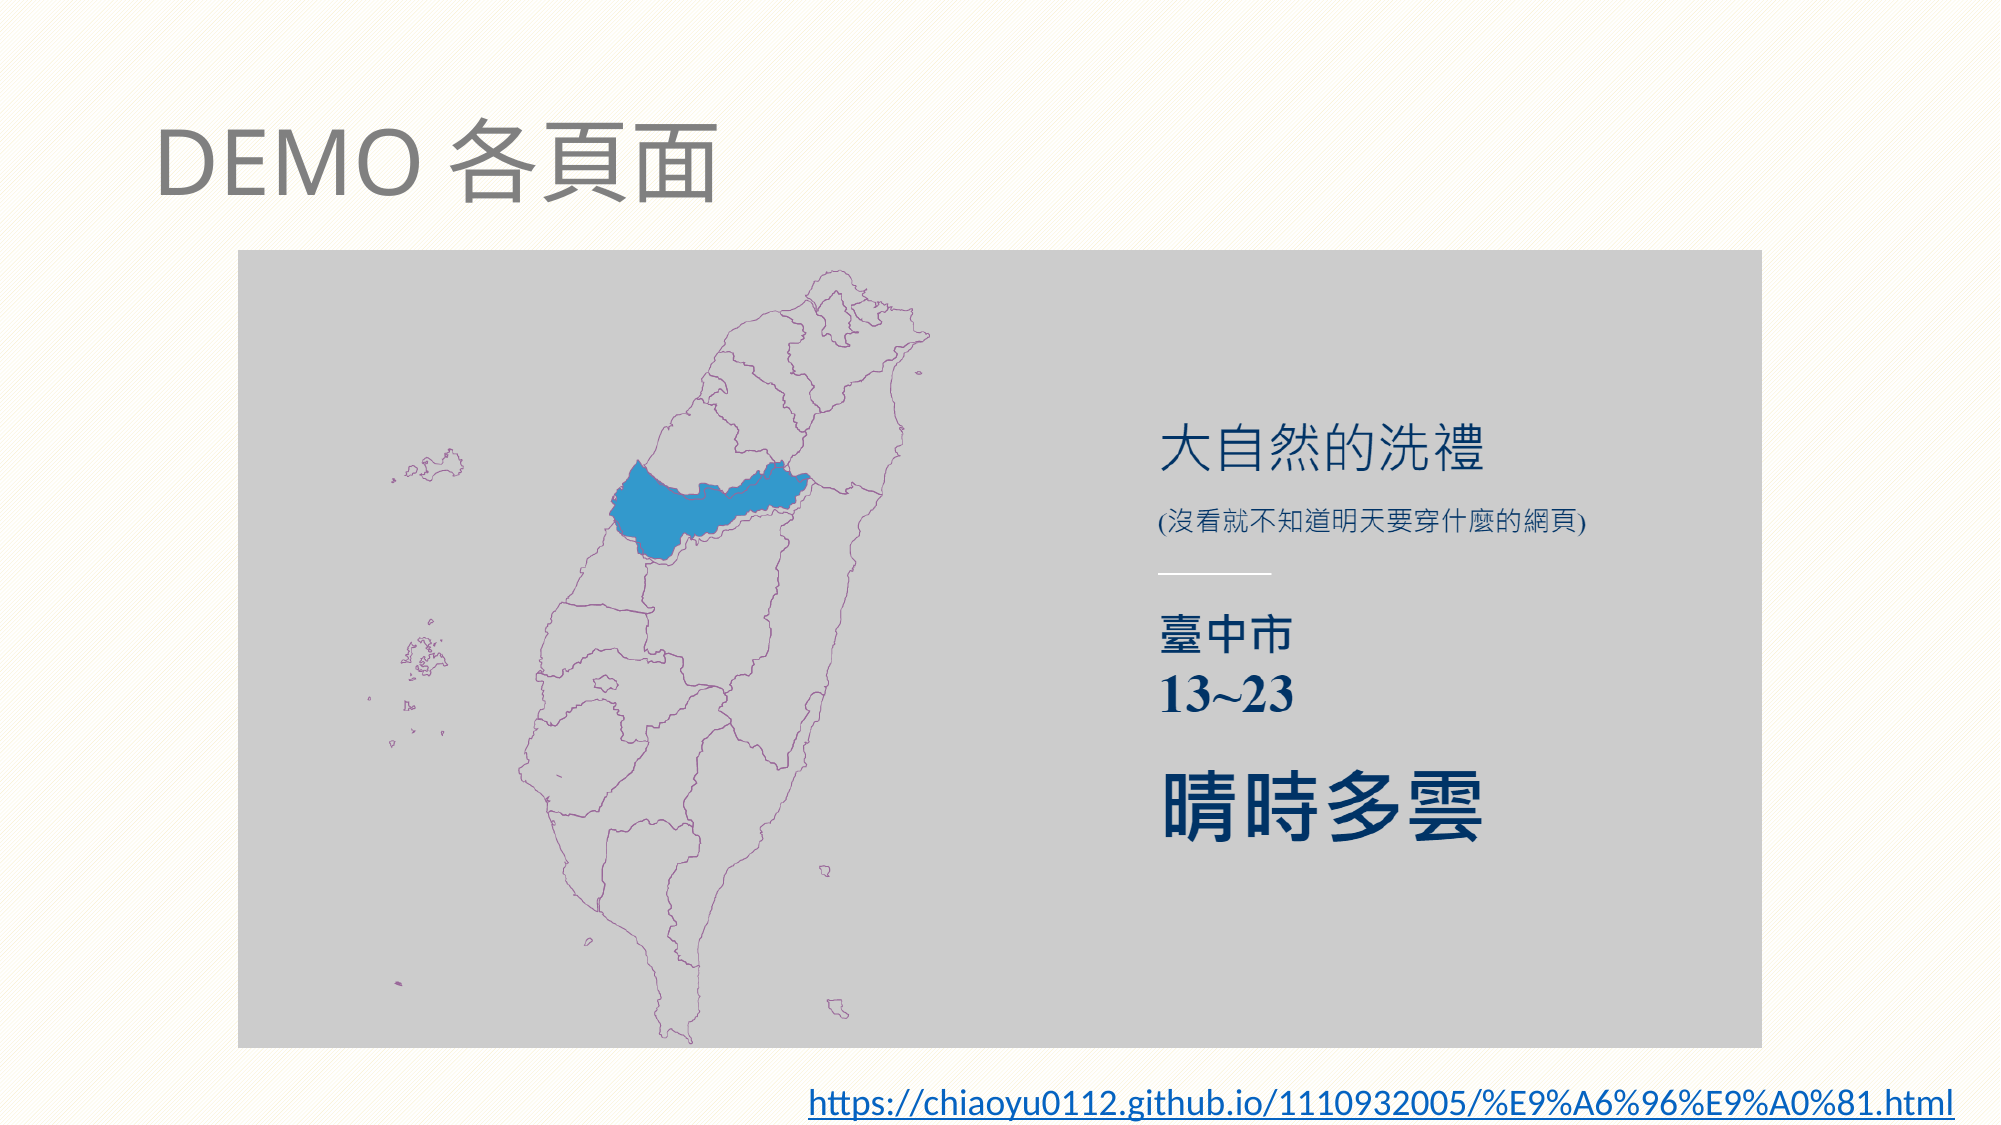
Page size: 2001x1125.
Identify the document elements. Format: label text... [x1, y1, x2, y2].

text_box https://chiaoyu0112.github.io/1110932005/%E9%A6%96%E9%A0%81.html [793, 1070, 2000, 1125]
title DEMO各頁面 [137, 56, 1863, 275]
picture [238, 250, 1762, 1049]
